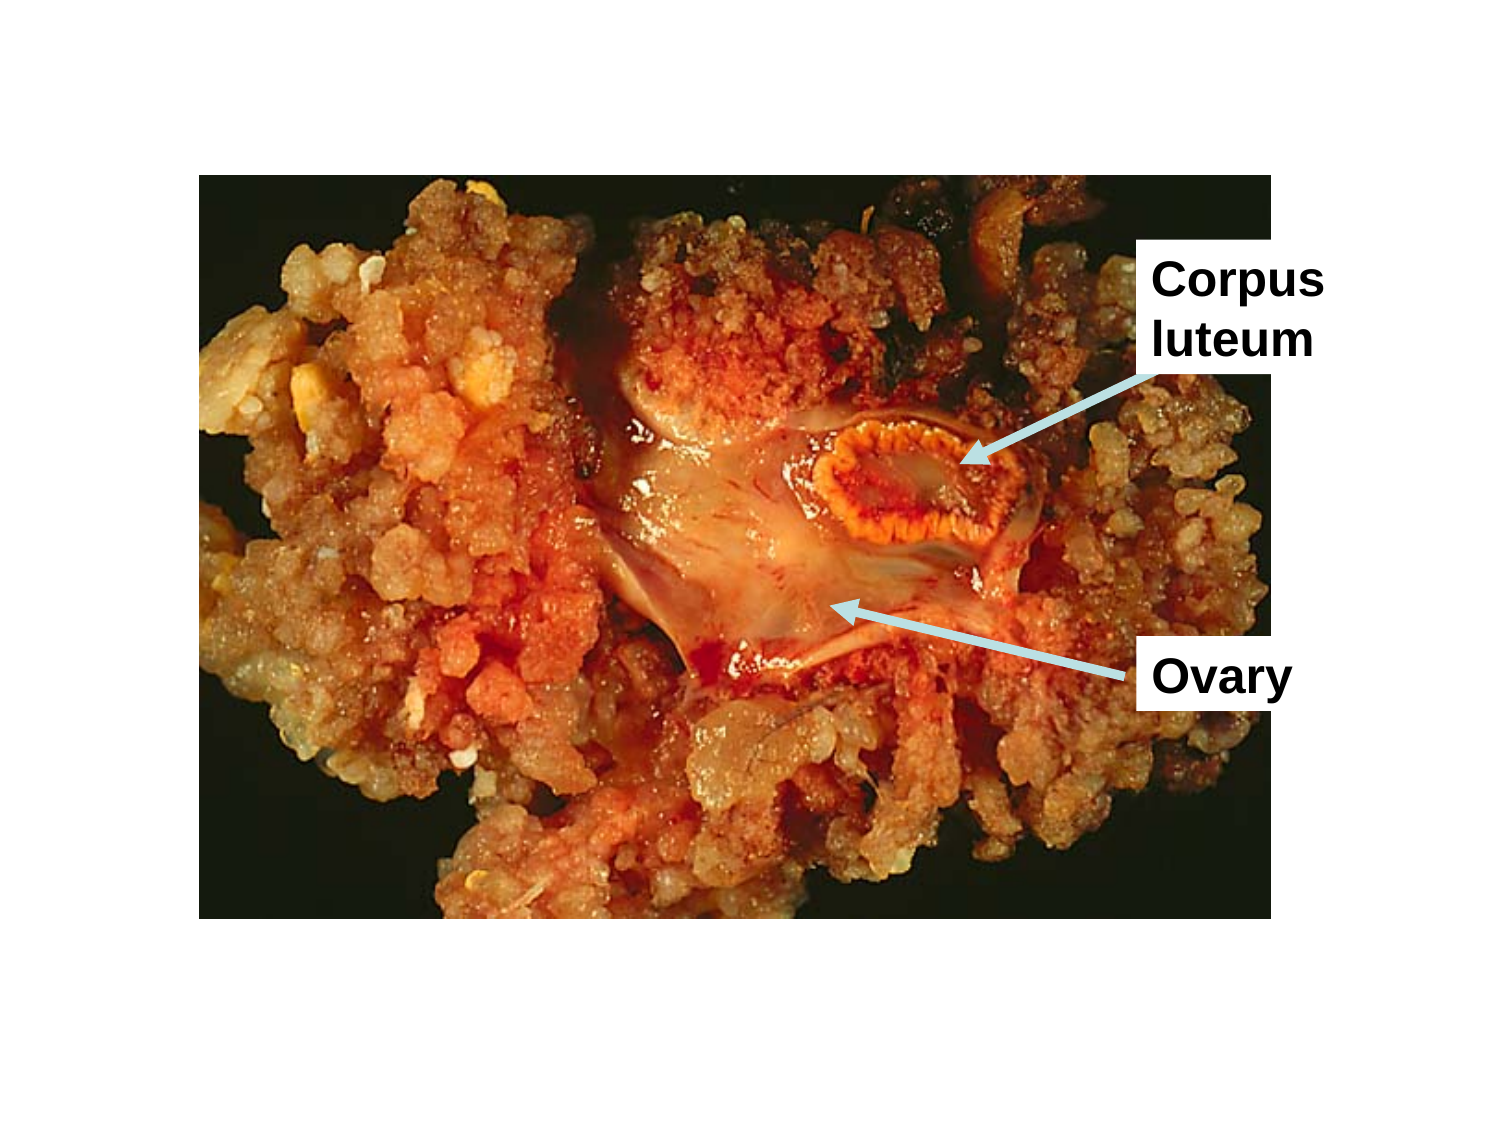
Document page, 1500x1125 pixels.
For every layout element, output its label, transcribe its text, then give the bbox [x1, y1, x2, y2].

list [198, 175, 1271, 919]
text_box Corpus luteum [1275, 239, 1408, 375]
text_box Ovary [1275, 636, 1409, 711]
